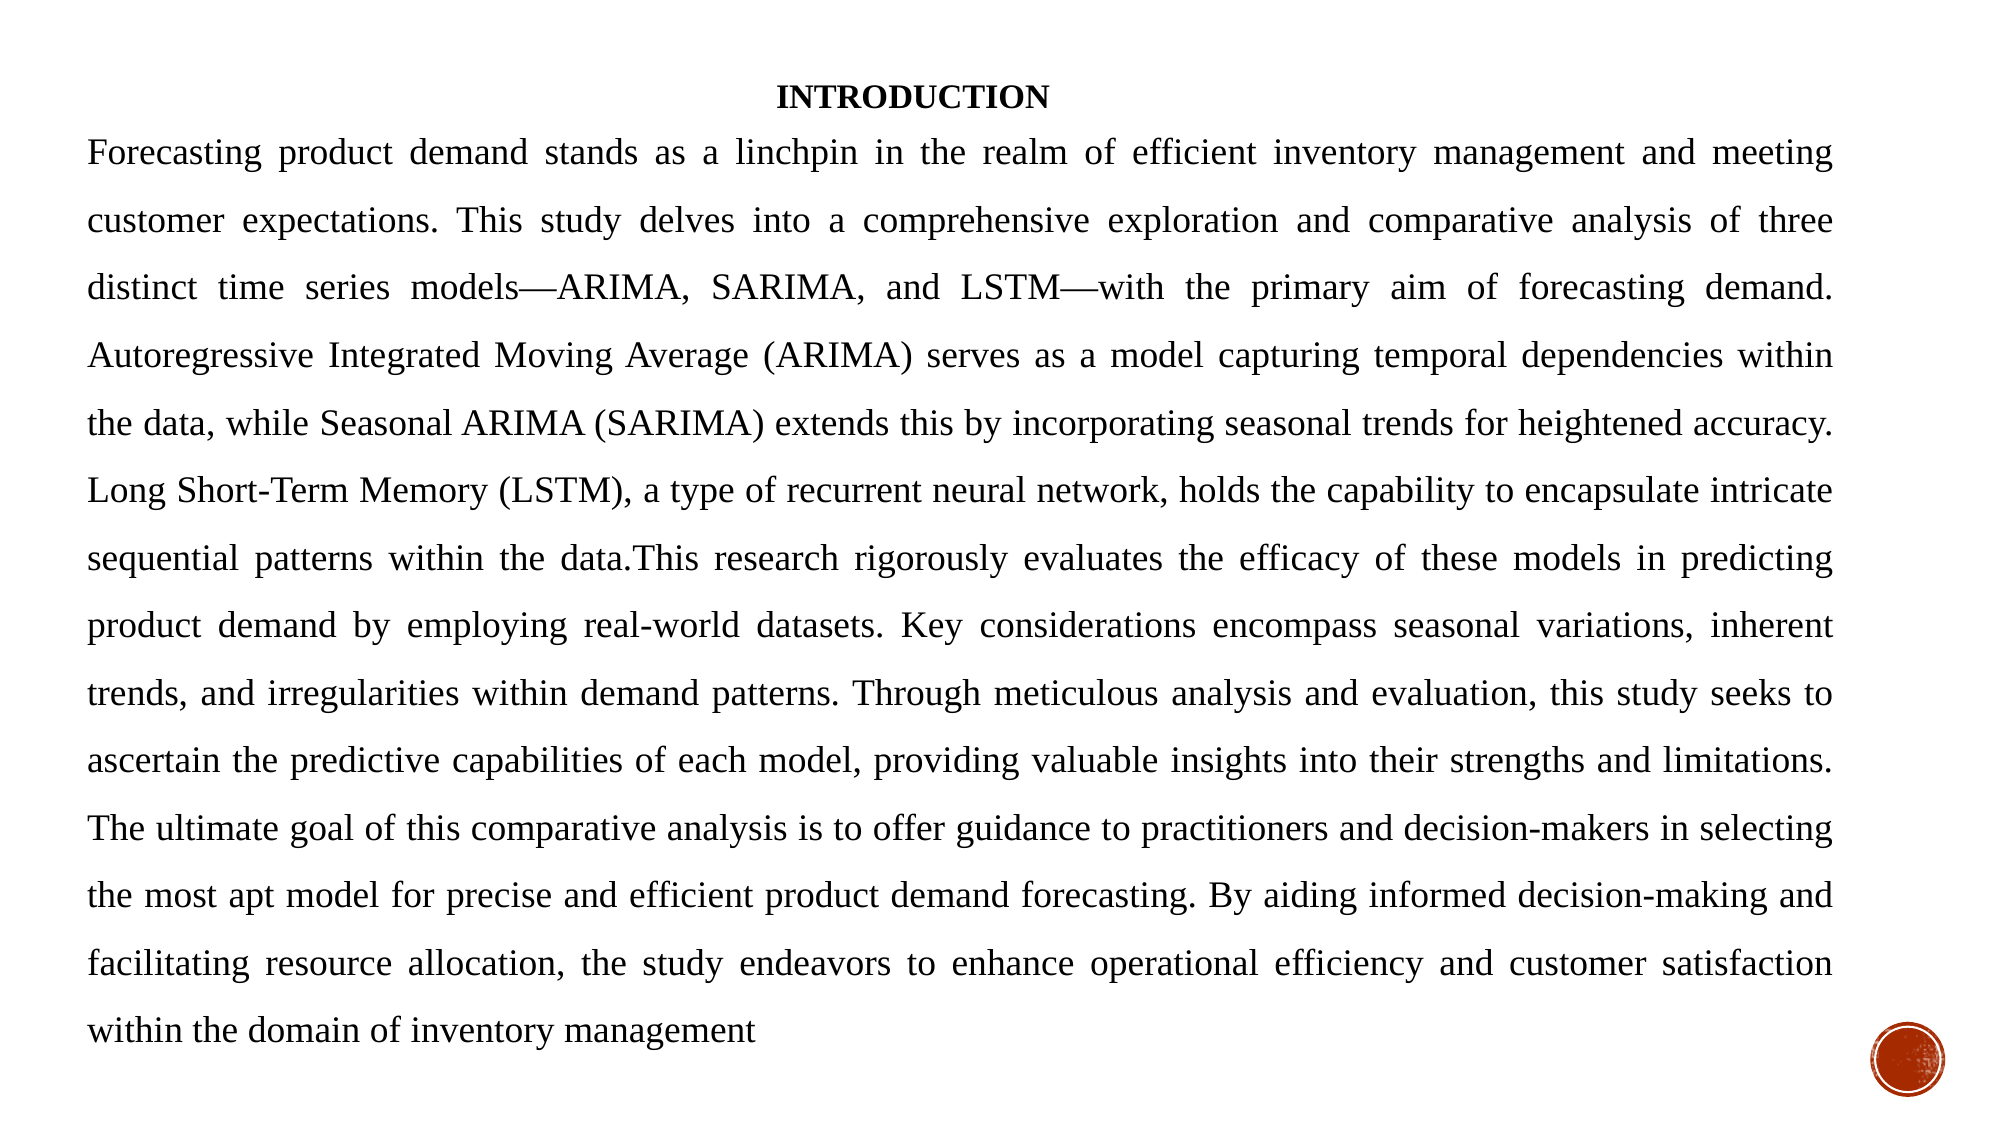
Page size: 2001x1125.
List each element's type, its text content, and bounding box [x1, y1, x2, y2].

list Forecasting product demand stands as a linchpin in the realm of efficient inventory management and meeting customer expectations. This study delves into a comprehensive exploration and comparative analysis of three distinct time series models—ARIMA, SARIMA, and LSTM—with the primary aim of forecasting demand. Autoregressive Integrated Moving Average (ARIMA) serves as a model capturing temporal dependencies within the data, while Seasonal ARIMA (SARIMA) extends this by incorporating seasonal trends for heightened accuracy. Long Short-Term Memory (LSTM), a type of recurrent neural network, holds the capability to encapsulate intricate sequential patterns within the data.This research rigorously evaluates the efficacy of these models in predicting product demand by employing real-world datasets. Key considerations encompass seasonal variations, inherent trends, and irregularities within demand patterns. Through meticulous analysis and evaluation, this study seeks to ascertain the predictive capabilities of each model, providing valuable insights into their strengths and limitations. The ultimate goal of this comparative analysis is to offer guidance to practitioners and decision-makers in selecting the most apt model for precise and efficient product demand forecasting. By aiding informed decision-making and facilitating resource allocation, the study endeavors to enhance operational efficiency and customer satisfaction within the domain of inventory management [71, 97, 1851, 981]
title INTRODUCTION [182, 70, 1644, 97]
